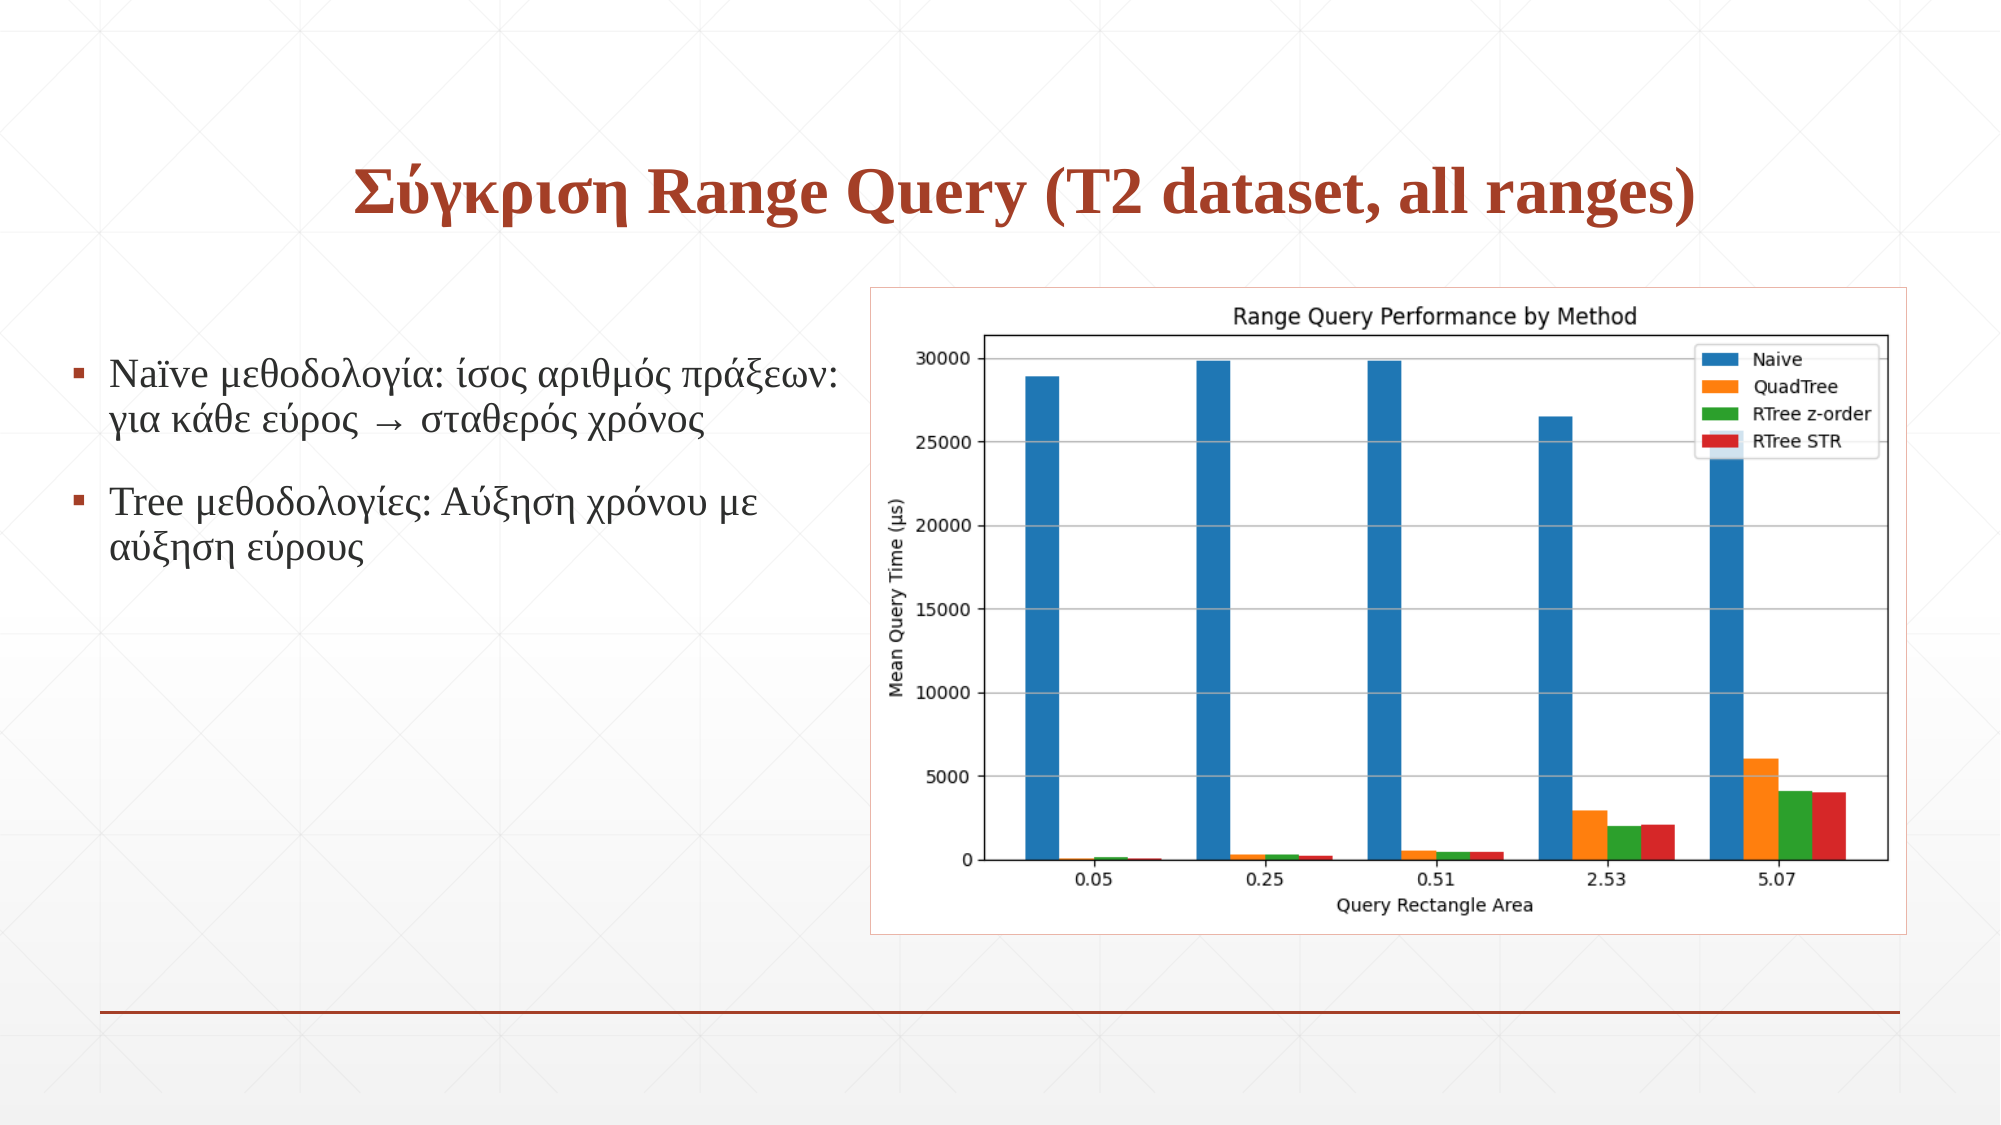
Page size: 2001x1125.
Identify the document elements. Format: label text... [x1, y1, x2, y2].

text_box Σύγκριση Range Query (T2 dataset, all ranges) [338, 120, 1761, 236]
picture [870, 287, 1907, 935]
list Naïve μεθοδολογία: ίσος αριθμός πράξεων: για κάθε εύρος → σταθερός χρόνος Tree μεθοδολογίες: Αύξηση χρόνου με αύξηση εύρους [56, 344, 859, 692]
